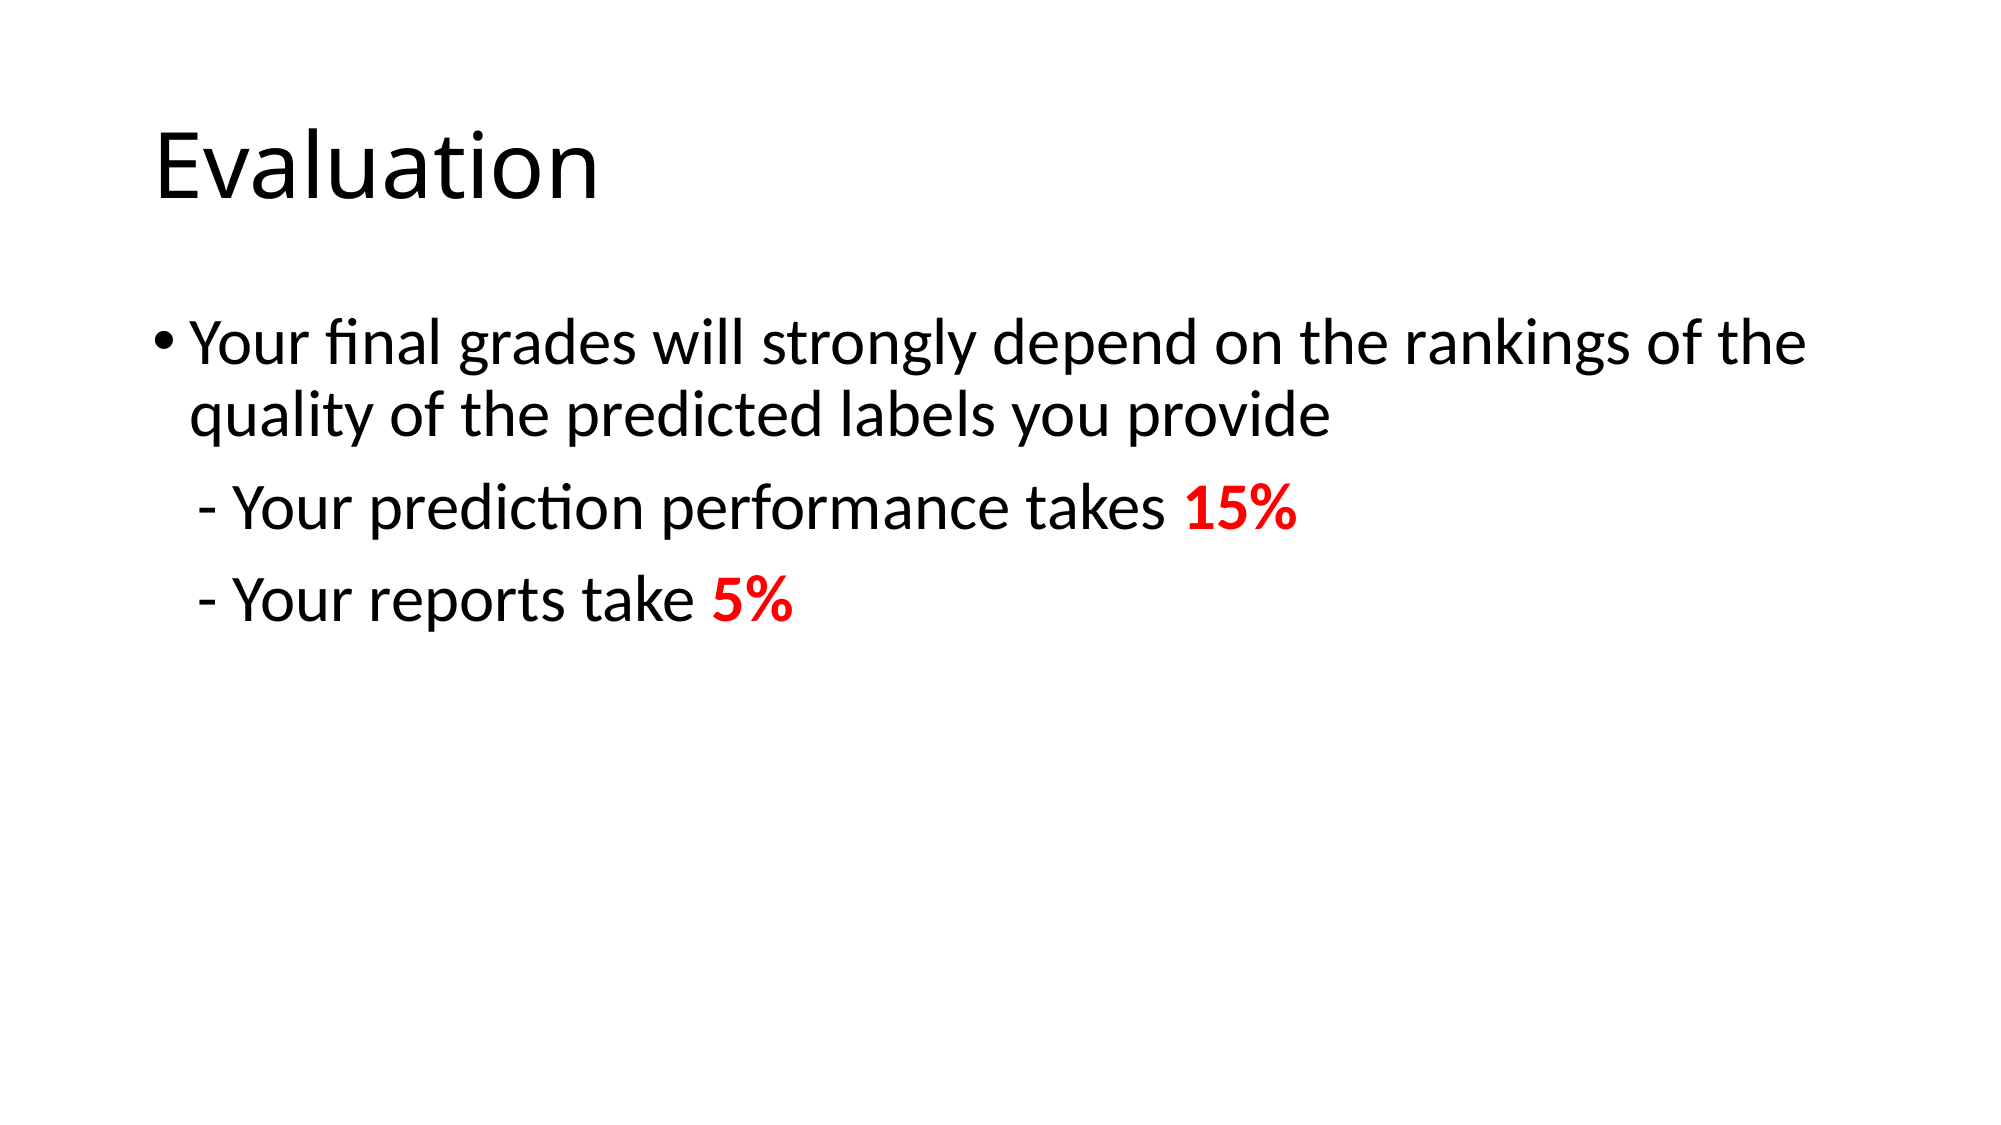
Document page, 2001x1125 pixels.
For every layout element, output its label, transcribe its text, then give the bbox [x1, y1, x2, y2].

list Your final grades will strongly depend on the rankings of the quality of the predicted labels you provide - Your prediction performance takes 15% - Your reports take 5% [137, 299, 1863, 1014]
title Evaluation [137, 59, 1863, 278]
